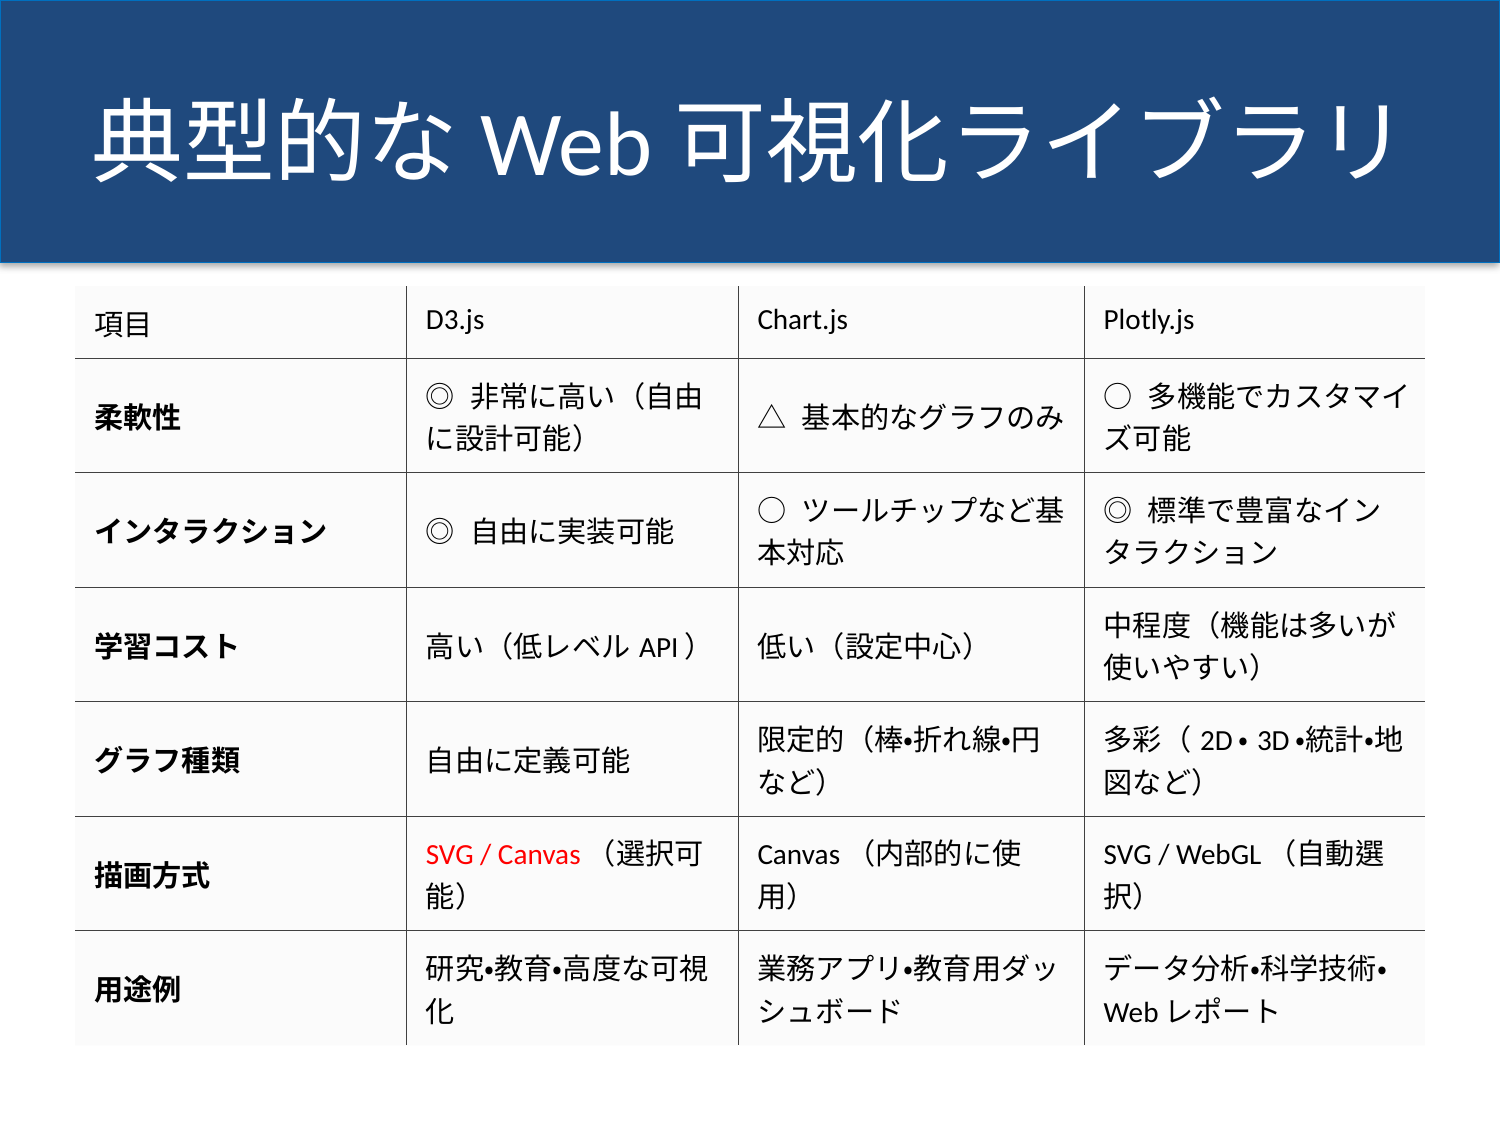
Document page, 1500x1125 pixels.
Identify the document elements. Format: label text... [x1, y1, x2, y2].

table_header 項目 [75, 286, 406, 358]
table_cell SVG / Canvas（選択可能） [407, 817, 738, 930]
table_cell 中程度（機能は多いが使いやすい） [1085, 588, 1425, 701]
table_cell ○ ツールチップなど基本対応 [739, 473, 1084, 587]
table_cell 学習コスト [75, 588, 406, 701]
table_header D3.js [407, 286, 738, 358]
table_cell ○ 多機能でカスタマイズ可能 [1085, 359, 1425, 472]
table_cell データ分析・科学技術・Webレポート [1085, 931, 1425, 1045]
table_cell 限定的（棒・折れ線・円など） [739, 702, 1084, 816]
table_cell 高い（低レベルAPI） [407, 588, 738, 701]
table_cell 用途例 [75, 931, 406, 1045]
table_cell 自由に定義可能 [407, 702, 738, 816]
table_cell △ 基本的なグラフのみ [739, 359, 1084, 472]
title 典型的なWeb可視化ライブラリ [75, 45, 1425, 233]
table_header Chart.js [739, 286, 1084, 358]
table_cell ◎ 自由に実装可能 [407, 473, 738, 587]
table_cell 描画方式 [75, 817, 406, 930]
table_cell インタラクション [75, 473, 406, 587]
table_cell Canvas（内部的に使用） [739, 817, 1084, 930]
table_cell グラフ種類 [75, 702, 406, 816]
table_header Plotly.js [1085, 286, 1425, 358]
table_cell 柔軟性 [75, 359, 406, 472]
table_cell SVG / WebGL（自動選択） [1085, 817, 1425, 930]
table_cell 多彩（2D・3D・統計・地図など） [1085, 702, 1425, 816]
table_cell ◎ 非常に高い（自由に設計可能） [407, 359, 738, 472]
table_cell 低い（設定中心） [739, 588, 1084, 701]
table_cell 業務アプリ・教育用ダッシュボード [739, 931, 1084, 1045]
table_cell ◎ 標準で豊富なインタラクション [1085, 473, 1425, 587]
table_cell 研究・教育・高度な可視化 [407, 931, 738, 1045]
